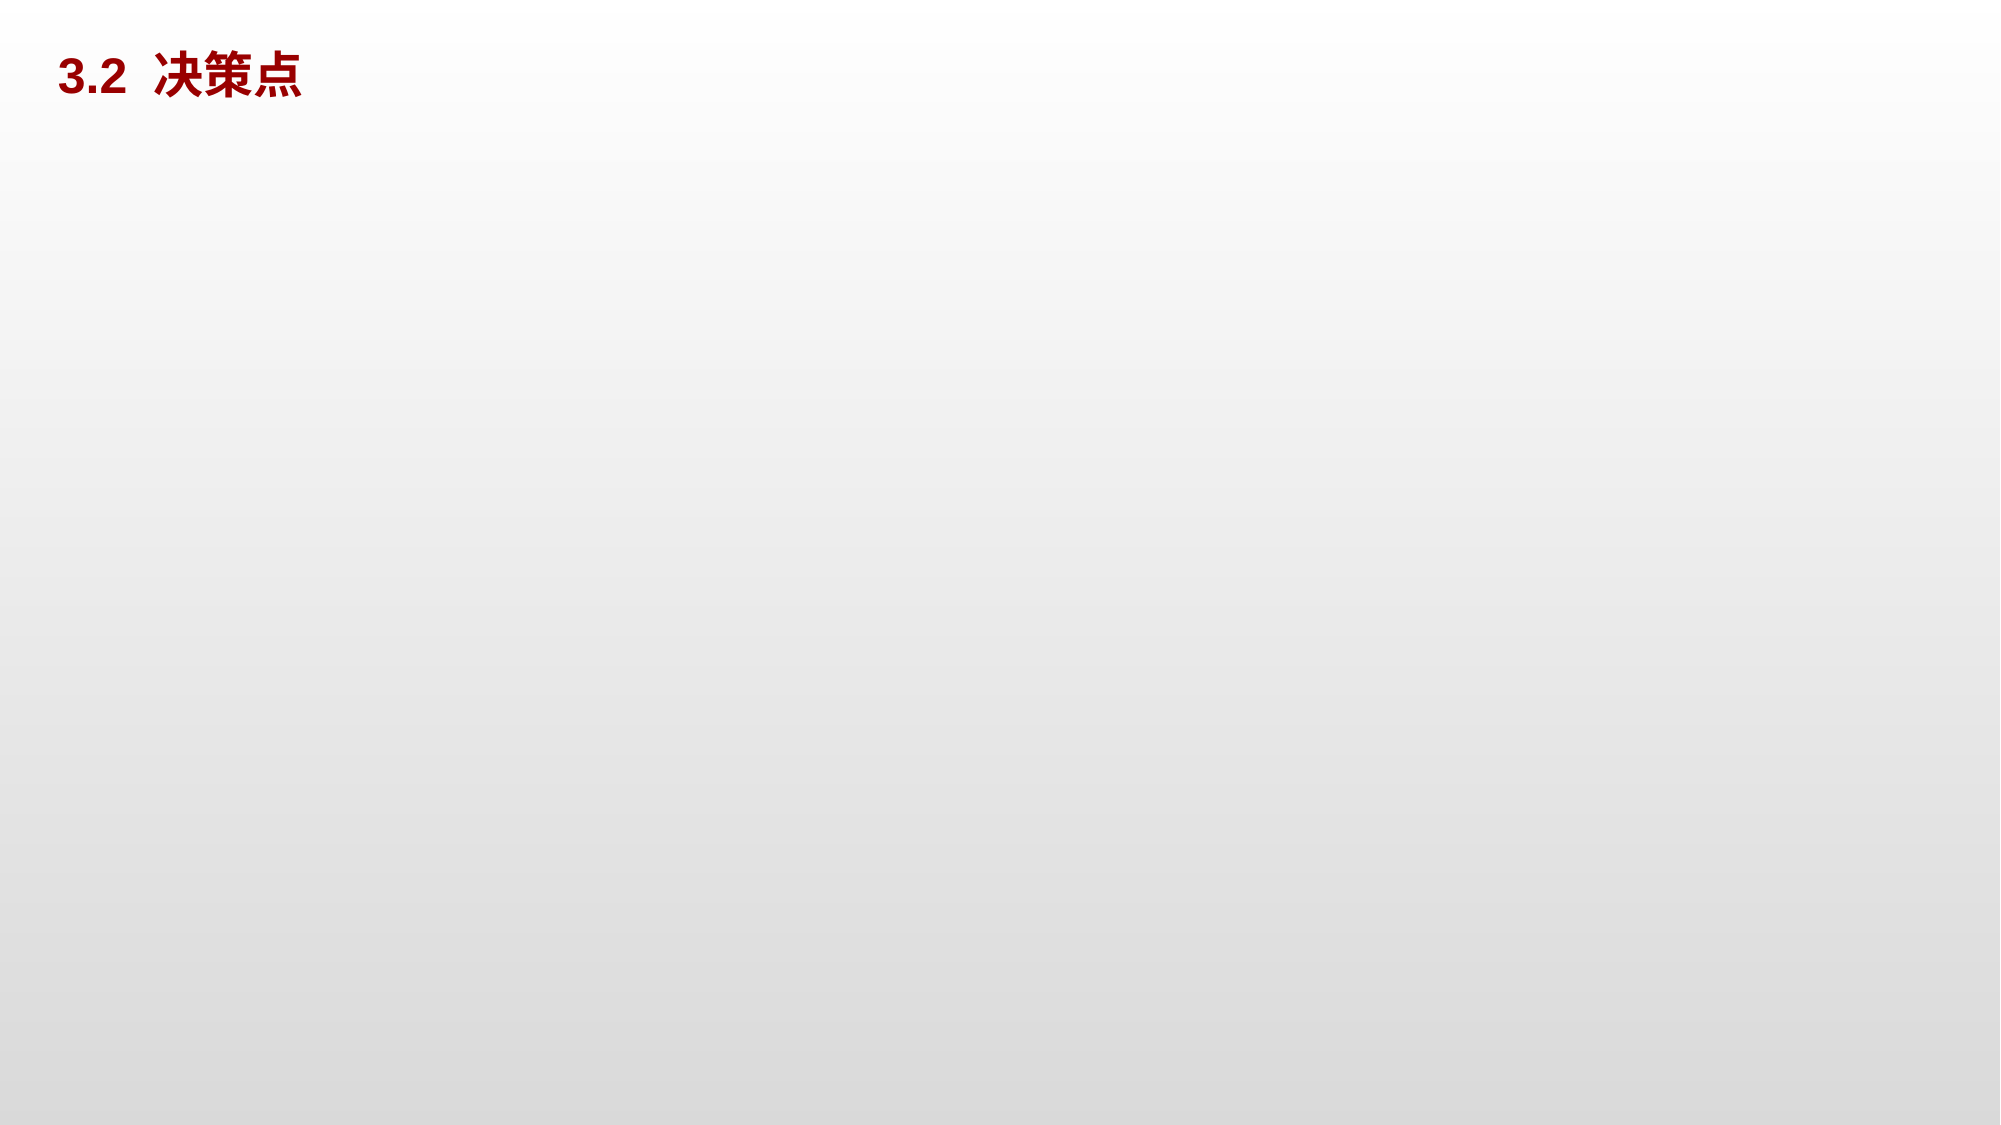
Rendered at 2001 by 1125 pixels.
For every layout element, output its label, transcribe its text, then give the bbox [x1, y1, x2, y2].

text_box 3.2 决策点 [43, 36, 1296, 180]
